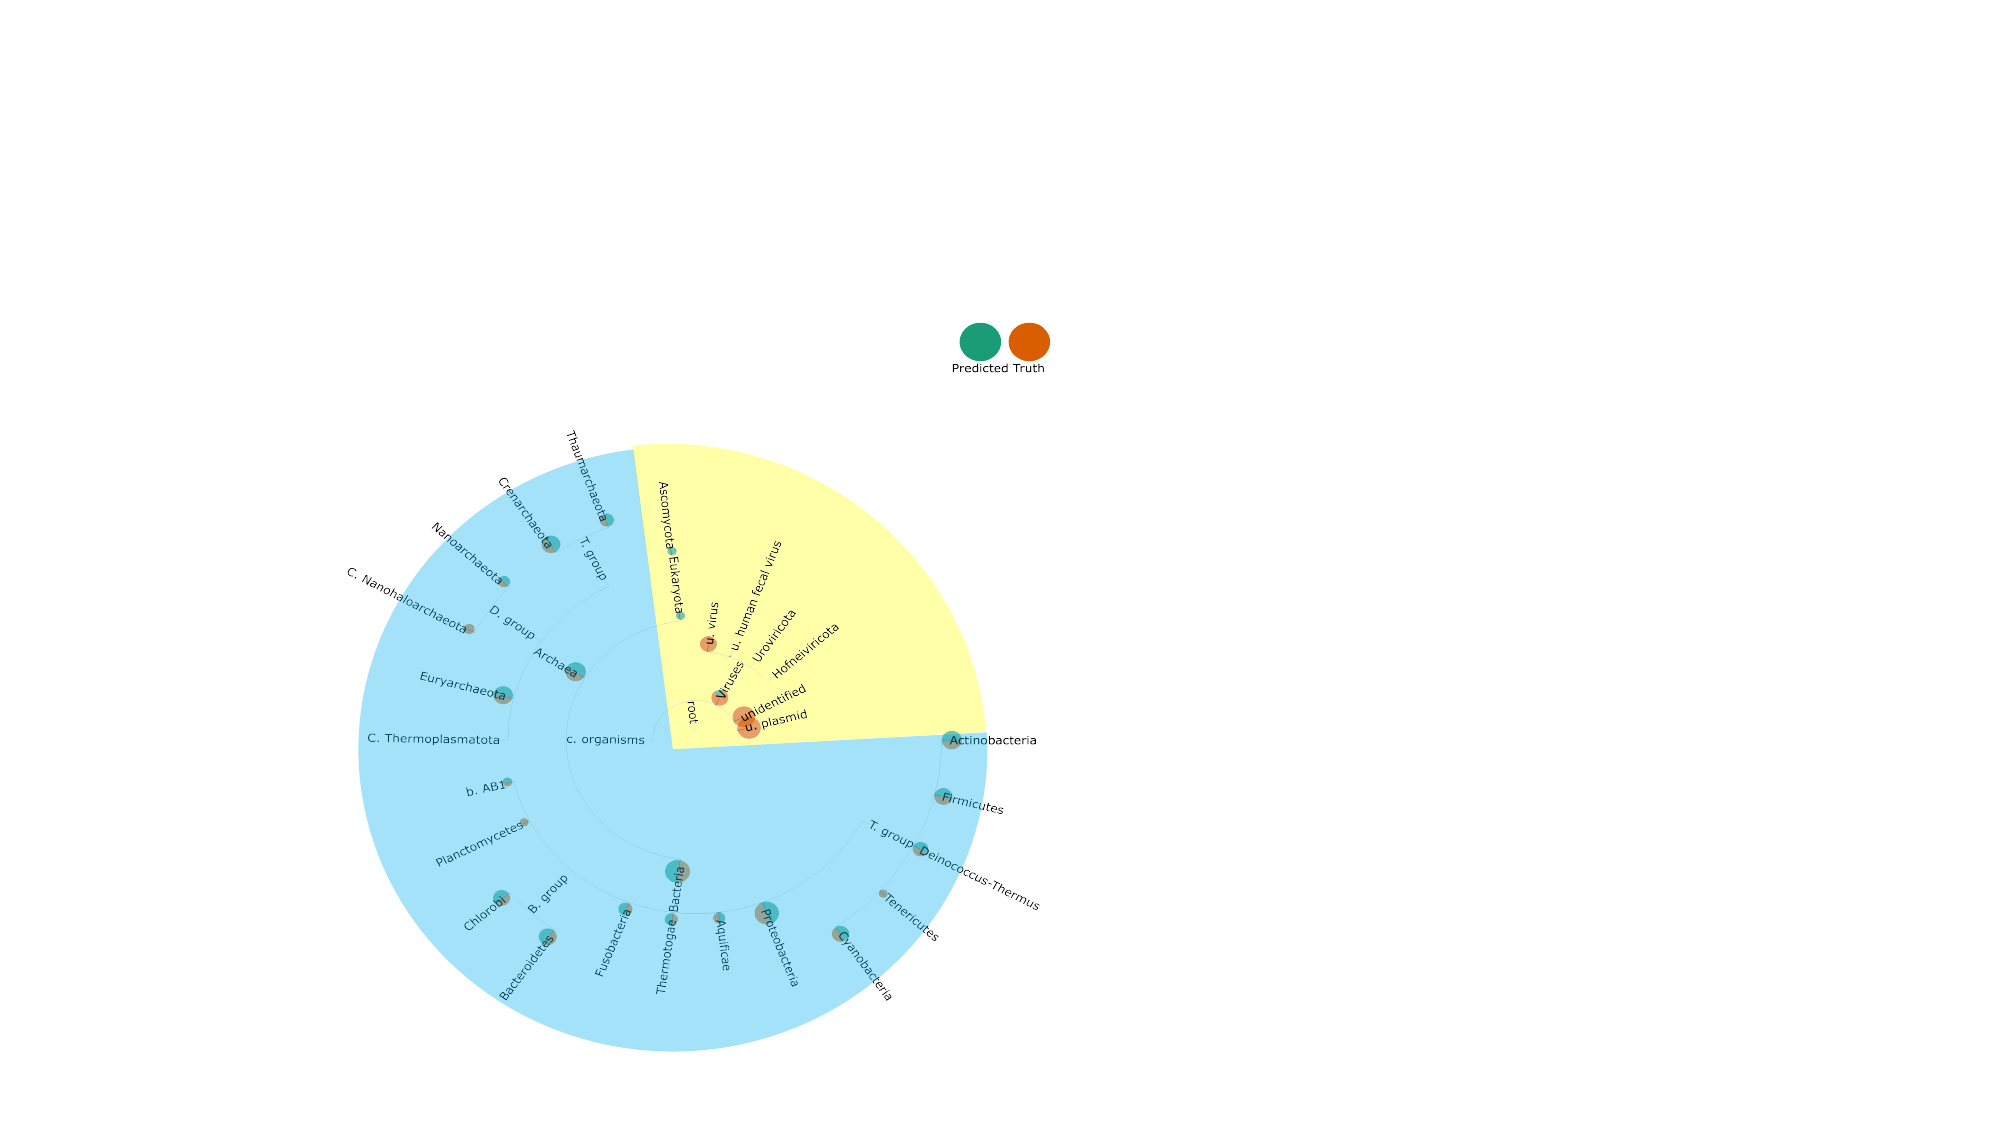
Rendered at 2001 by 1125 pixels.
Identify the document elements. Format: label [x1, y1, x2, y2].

picture [301, 247, 1091, 1105]
